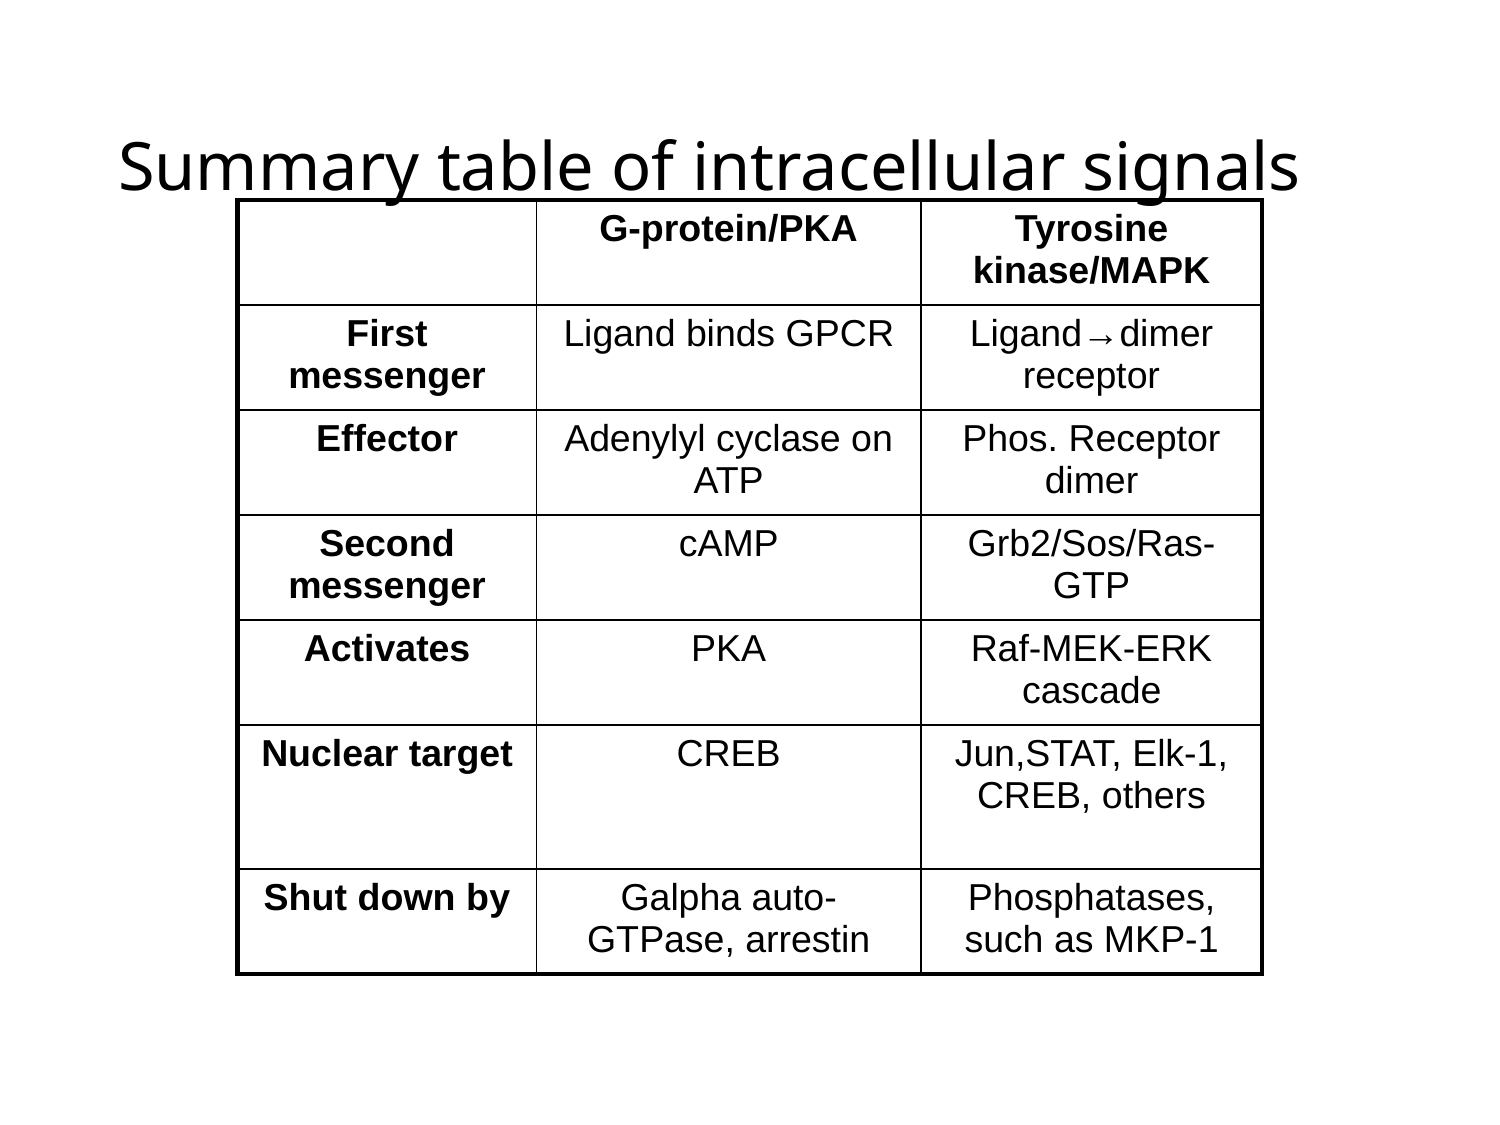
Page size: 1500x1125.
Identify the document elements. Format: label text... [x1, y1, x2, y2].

table_cell Nuclear target [240, 726, 536, 868]
table_header G-protein/PKA [537, 202, 920, 304]
table_cell Ligand binds GPCR [537, 306, 920, 409]
table_cell Raf-MEK-ERK cascade [922, 621, 1260, 724]
table_cell CREB [537, 726, 920, 868]
table_cell Shut down by [240, 870, 536, 972]
table_cell Jun,STAT, Elk-1, CREB, others [922, 726, 1260, 868]
table_cell Grb2/Sos/Ras-GTP [922, 516, 1260, 619]
title Summary table of intracellular signals [103, 59, 1397, 278]
table_header [240, 202, 536, 304]
table_cell Ligand→dimer receptor [922, 306, 1260, 409]
table_cell Effector [240, 411, 536, 514]
table_cell Phosphatases, such as MKP-1 [922, 870, 1260, 972]
table_header Tyrosine kinase/MAPK [922, 202, 1260, 304]
table_cell cAMP [537, 516, 920, 619]
table_cell Second messenger [240, 516, 536, 619]
table_cell Activates [240, 621, 536, 724]
table_cell Phos. Receptor dimer [922, 411, 1260, 514]
table_cell First messenger [240, 306, 536, 409]
table_cell Adenylyl cyclase on ATP [537, 411, 920, 514]
table_cell PKA [537, 621, 920, 724]
table_cell Galpha auto-GTPase, arrestin [537, 870, 920, 972]
